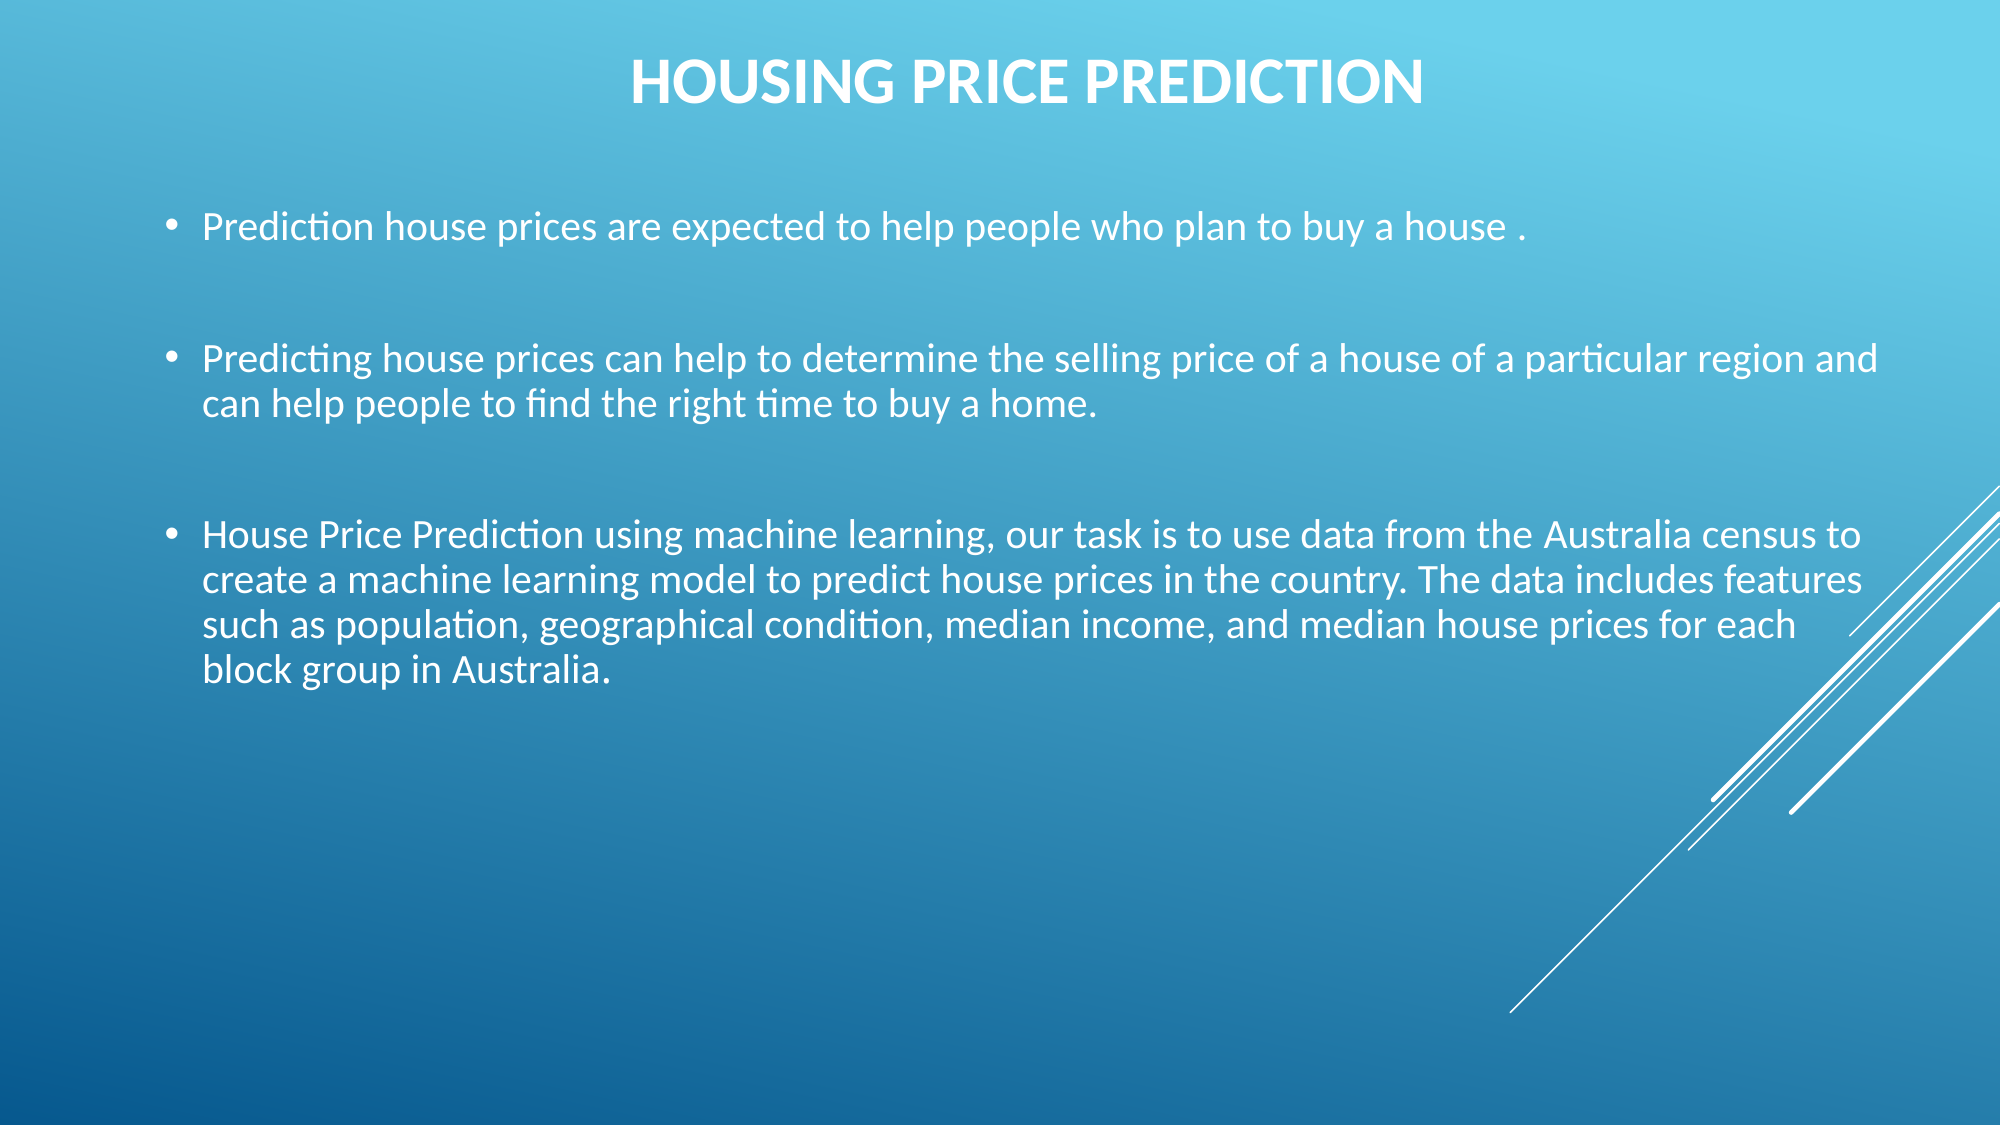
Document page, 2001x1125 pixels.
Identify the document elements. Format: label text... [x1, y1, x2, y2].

text_box HOUSING PRICE PREDICTION Prediction house prices are expected to help people who plan to buy a house . Predicting house prices can help to determine the selling price of a house of a particular region and can help people to find the right time to buy a home. House Price Prediction using machine learning, our task is to use data from the Australia census to create a machine learning model to predict house prices in the country. The data includes features such as population, geographical condition, median income, and median house prices for each block group in Australia. [149, 38, 1907, 1049]
